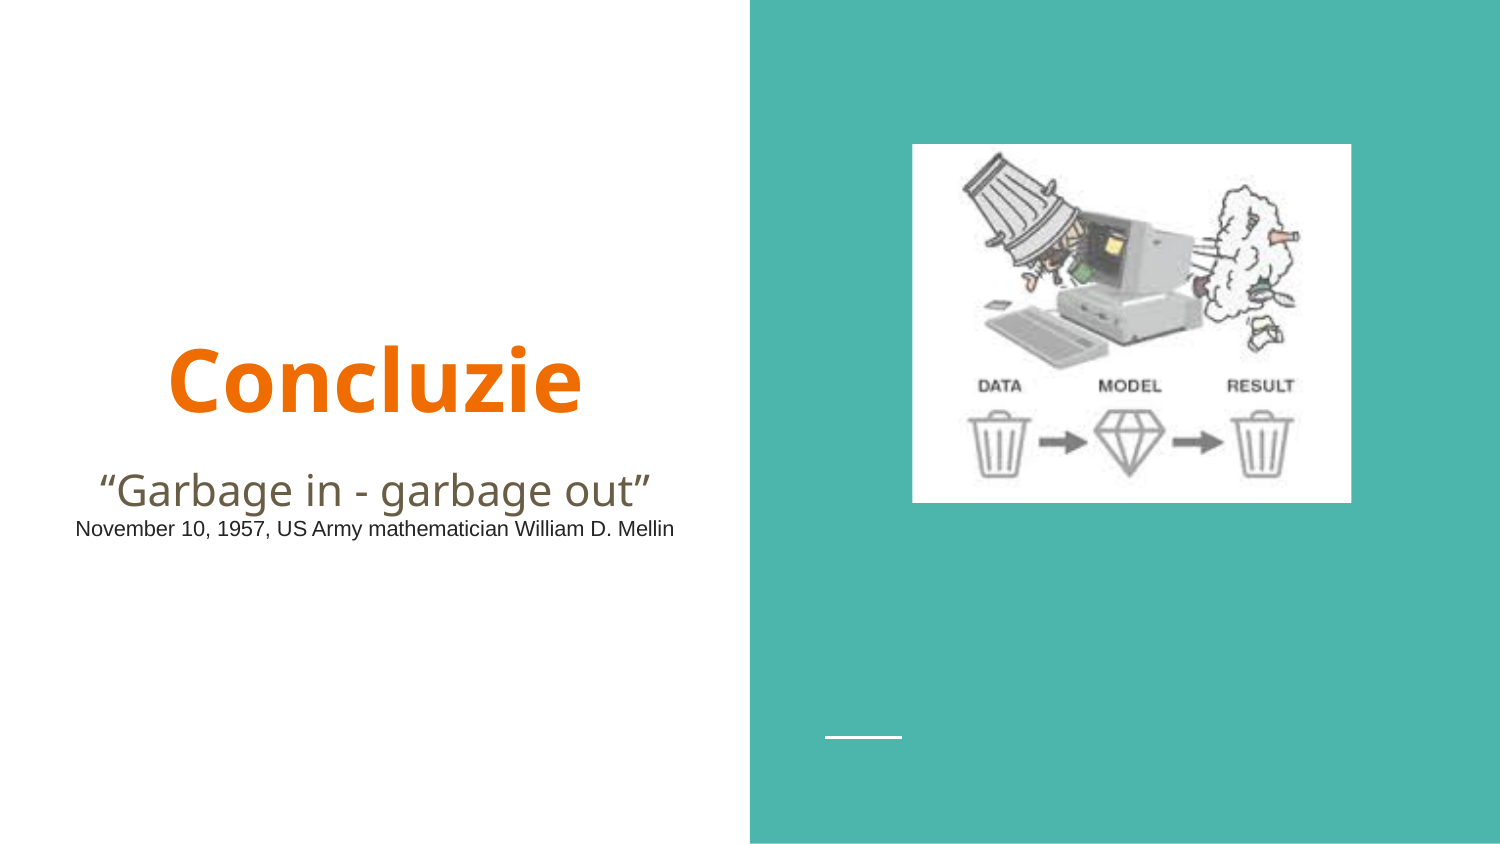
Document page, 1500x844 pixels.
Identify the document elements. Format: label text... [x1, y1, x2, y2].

title Concluzie [43, 170, 708, 446]
picture [912, 144, 1352, 504]
subtitle “Garbage in - garbage out” November 10, 1957, US Army mathematician William D. Mellin [43, 447, 708, 650]
